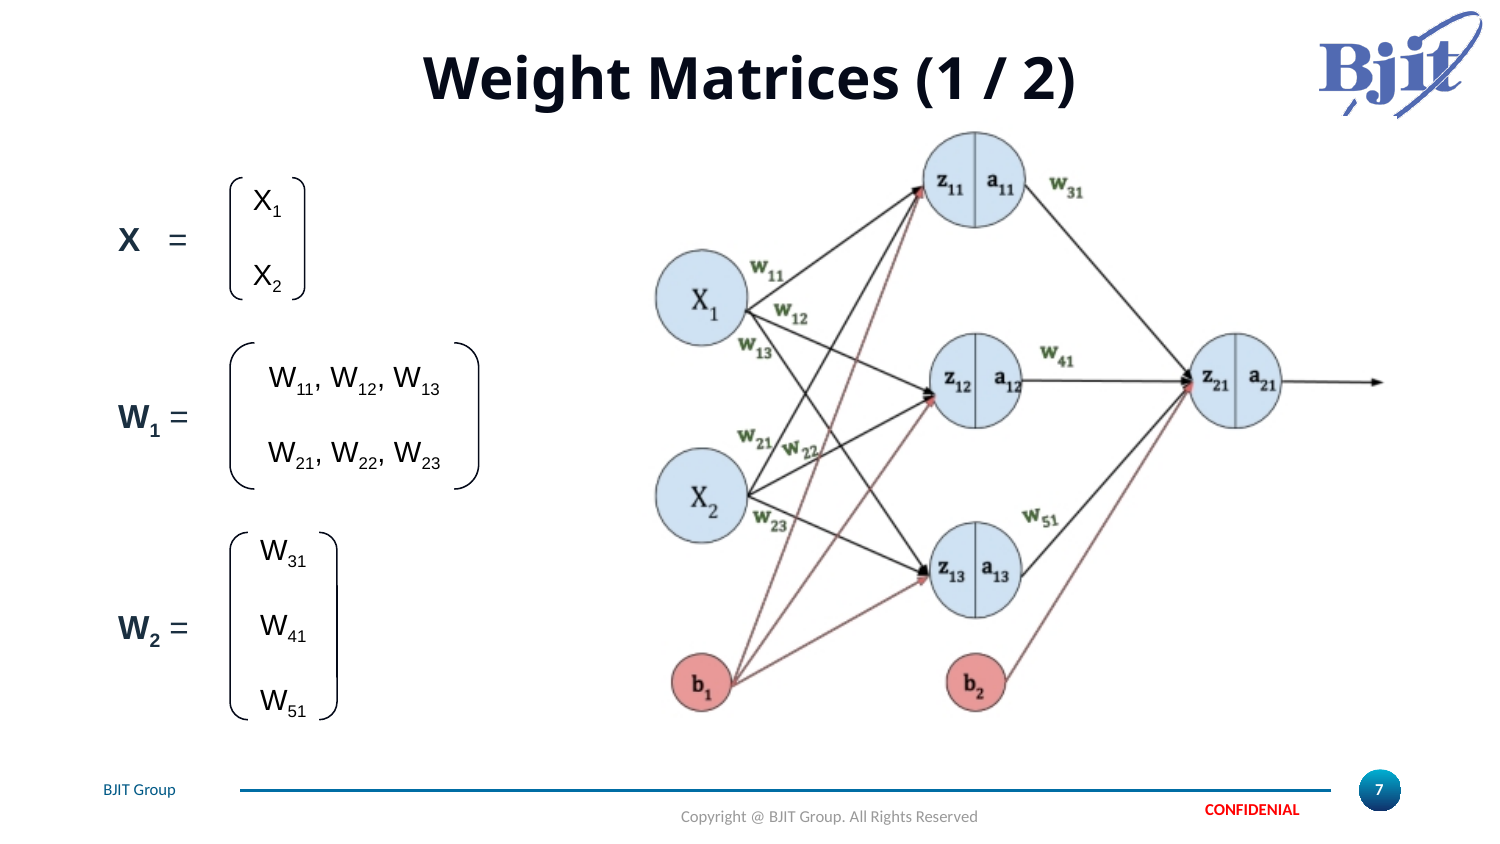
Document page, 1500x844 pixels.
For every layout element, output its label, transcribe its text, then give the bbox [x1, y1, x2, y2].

text_box X = [103, 203, 230, 274]
text_box W1 = [103, 380, 230, 456]
title Weight Matrices (1 / 2) [103, 40, 1397, 113]
text_box W31 W41 W51 [230, 532, 338, 720]
picture [637, 10, 1483, 728]
text_box W2 = [103, 590, 230, 667]
text_box X1 X2 [230, 177, 305, 300]
text_box W11, W12, W13 W21, W22, W23 [230, 342, 479, 490]
